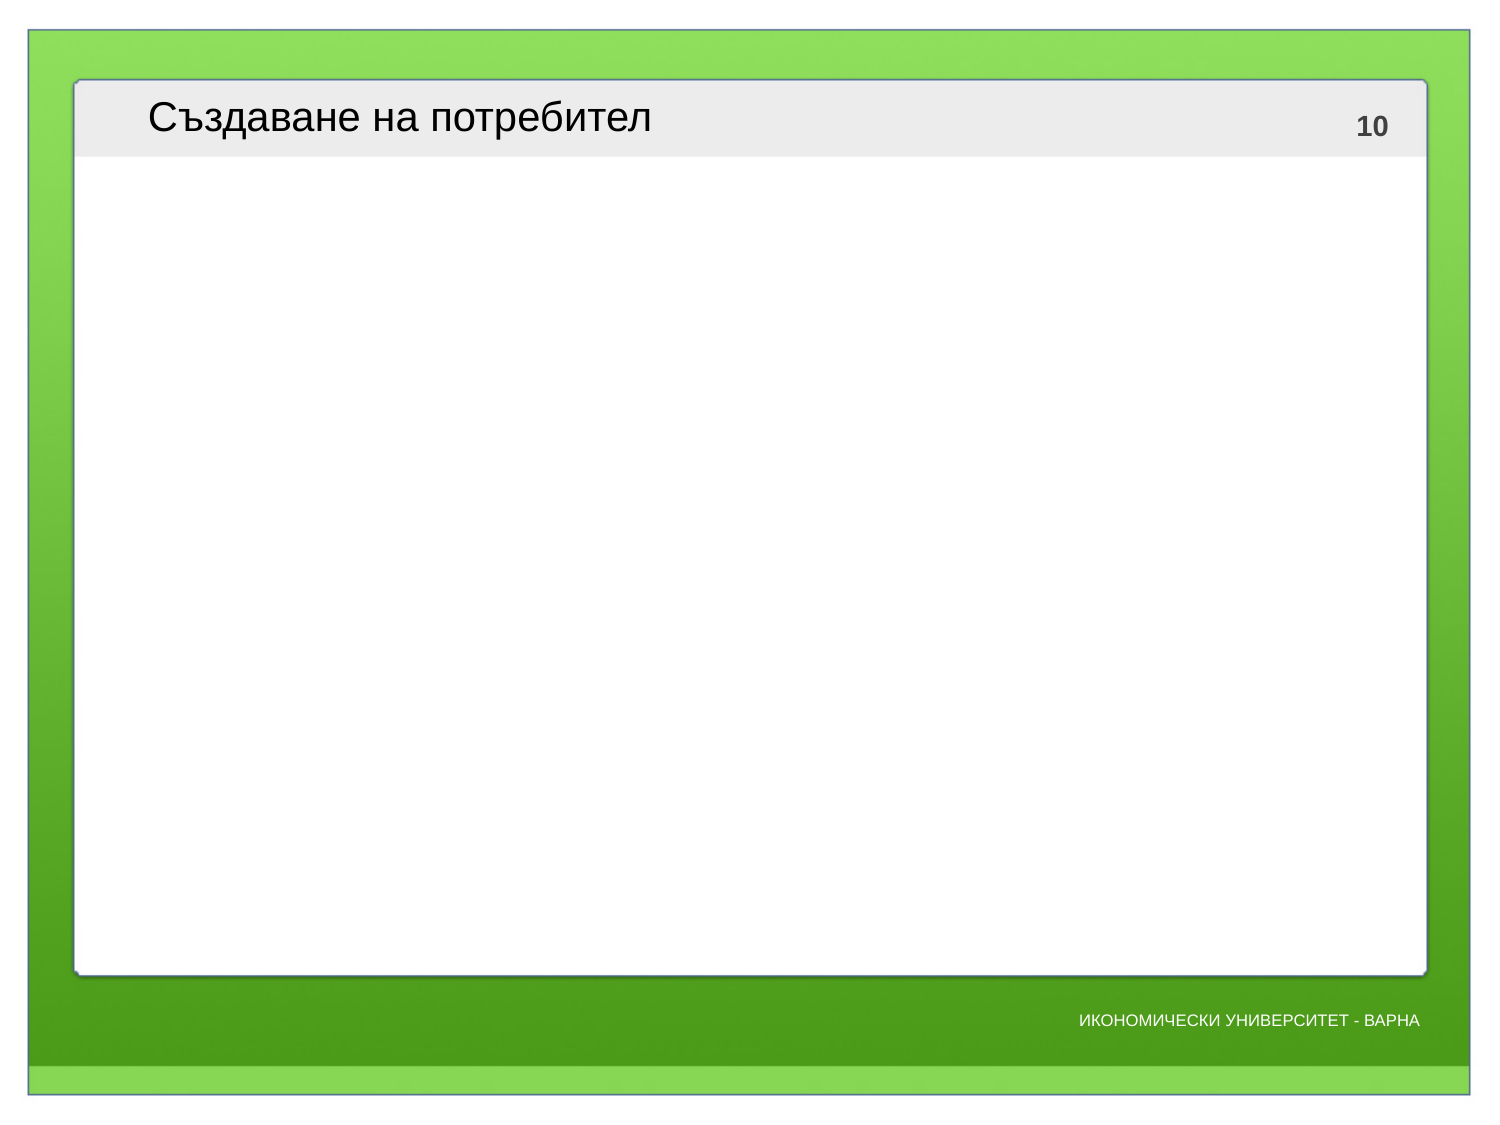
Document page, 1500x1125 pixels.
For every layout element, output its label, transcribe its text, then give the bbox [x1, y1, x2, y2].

title Създаване на потребител [74, 74, 726, 155]
picture [0, 0, 1500, 1125]
